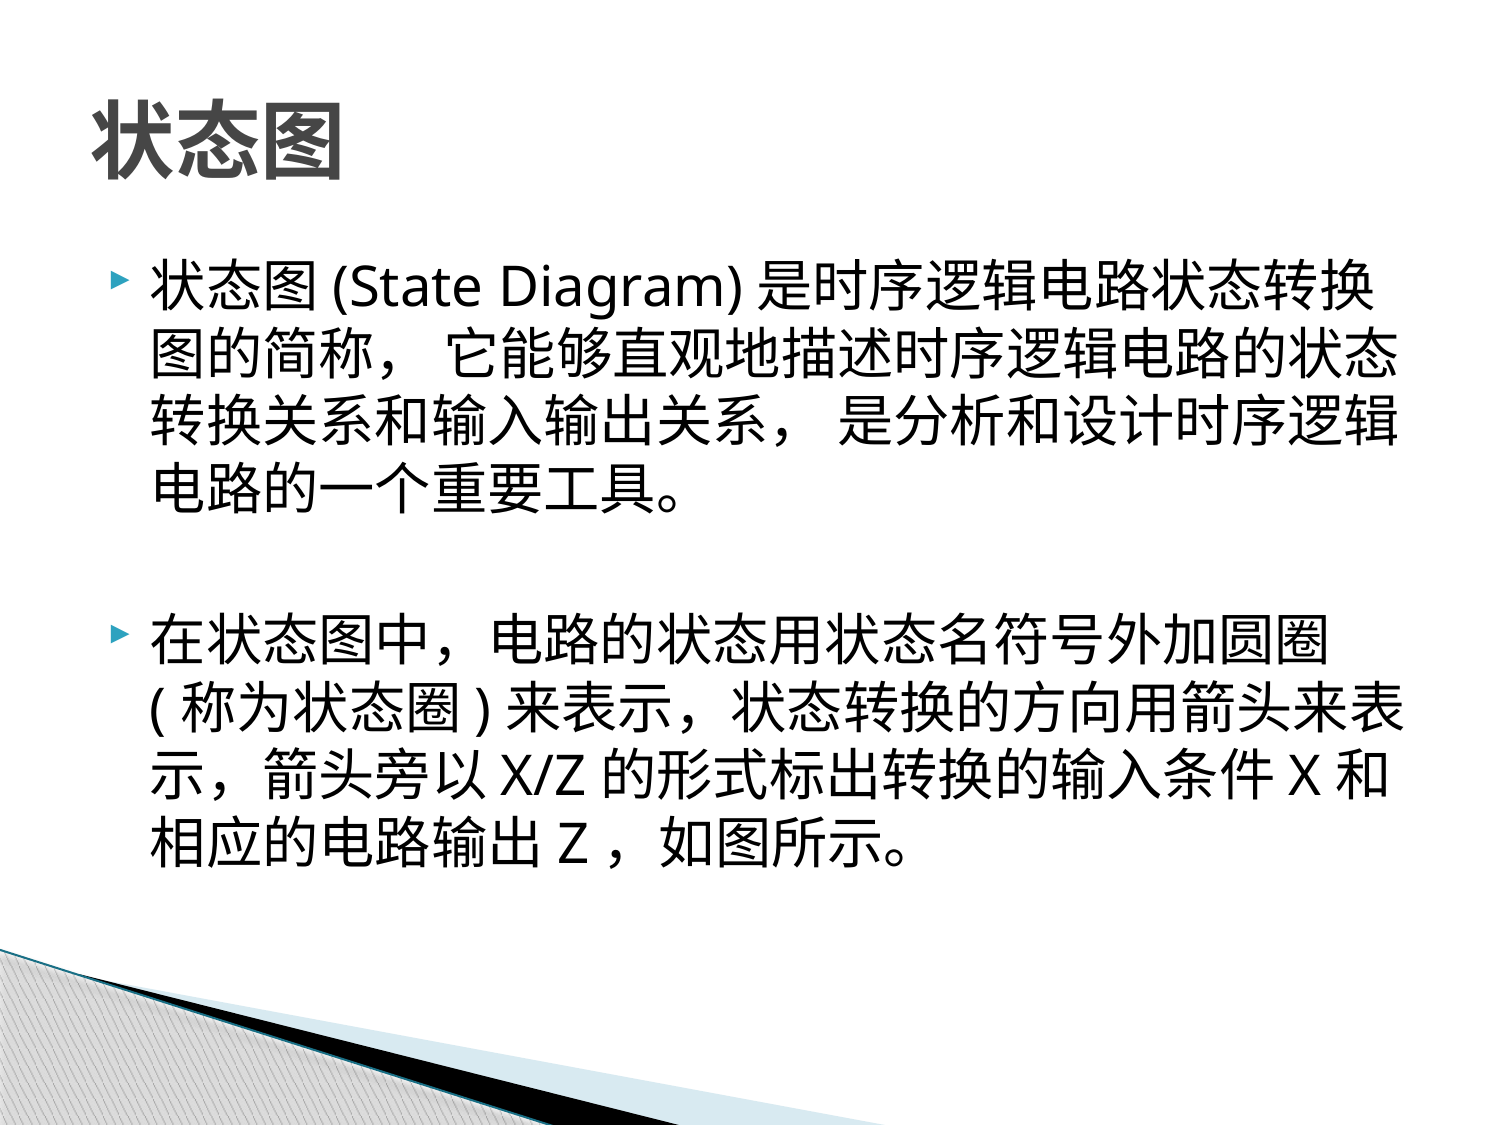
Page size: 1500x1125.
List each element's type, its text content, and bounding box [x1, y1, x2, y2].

title 状态图 [75, 45, 1425, 233]
list 状态图(State Diagram)是时序逻辑电路状态转换图的简称， 它能够直观地描述时序逻辑电路的状态转换关系和输入输出关系， 是分析和设计时序逻辑电路的一个重要工具。 在状态图中，电路的状态用状态名符号外加圆圈(称为状态圈)来表示，状态转换的方向用箭头来表示，箭头旁以X/Z的形式标出转换的输入条件X和相应的电路输出Z，如图所示。 [75, 243, 1425, 986]
